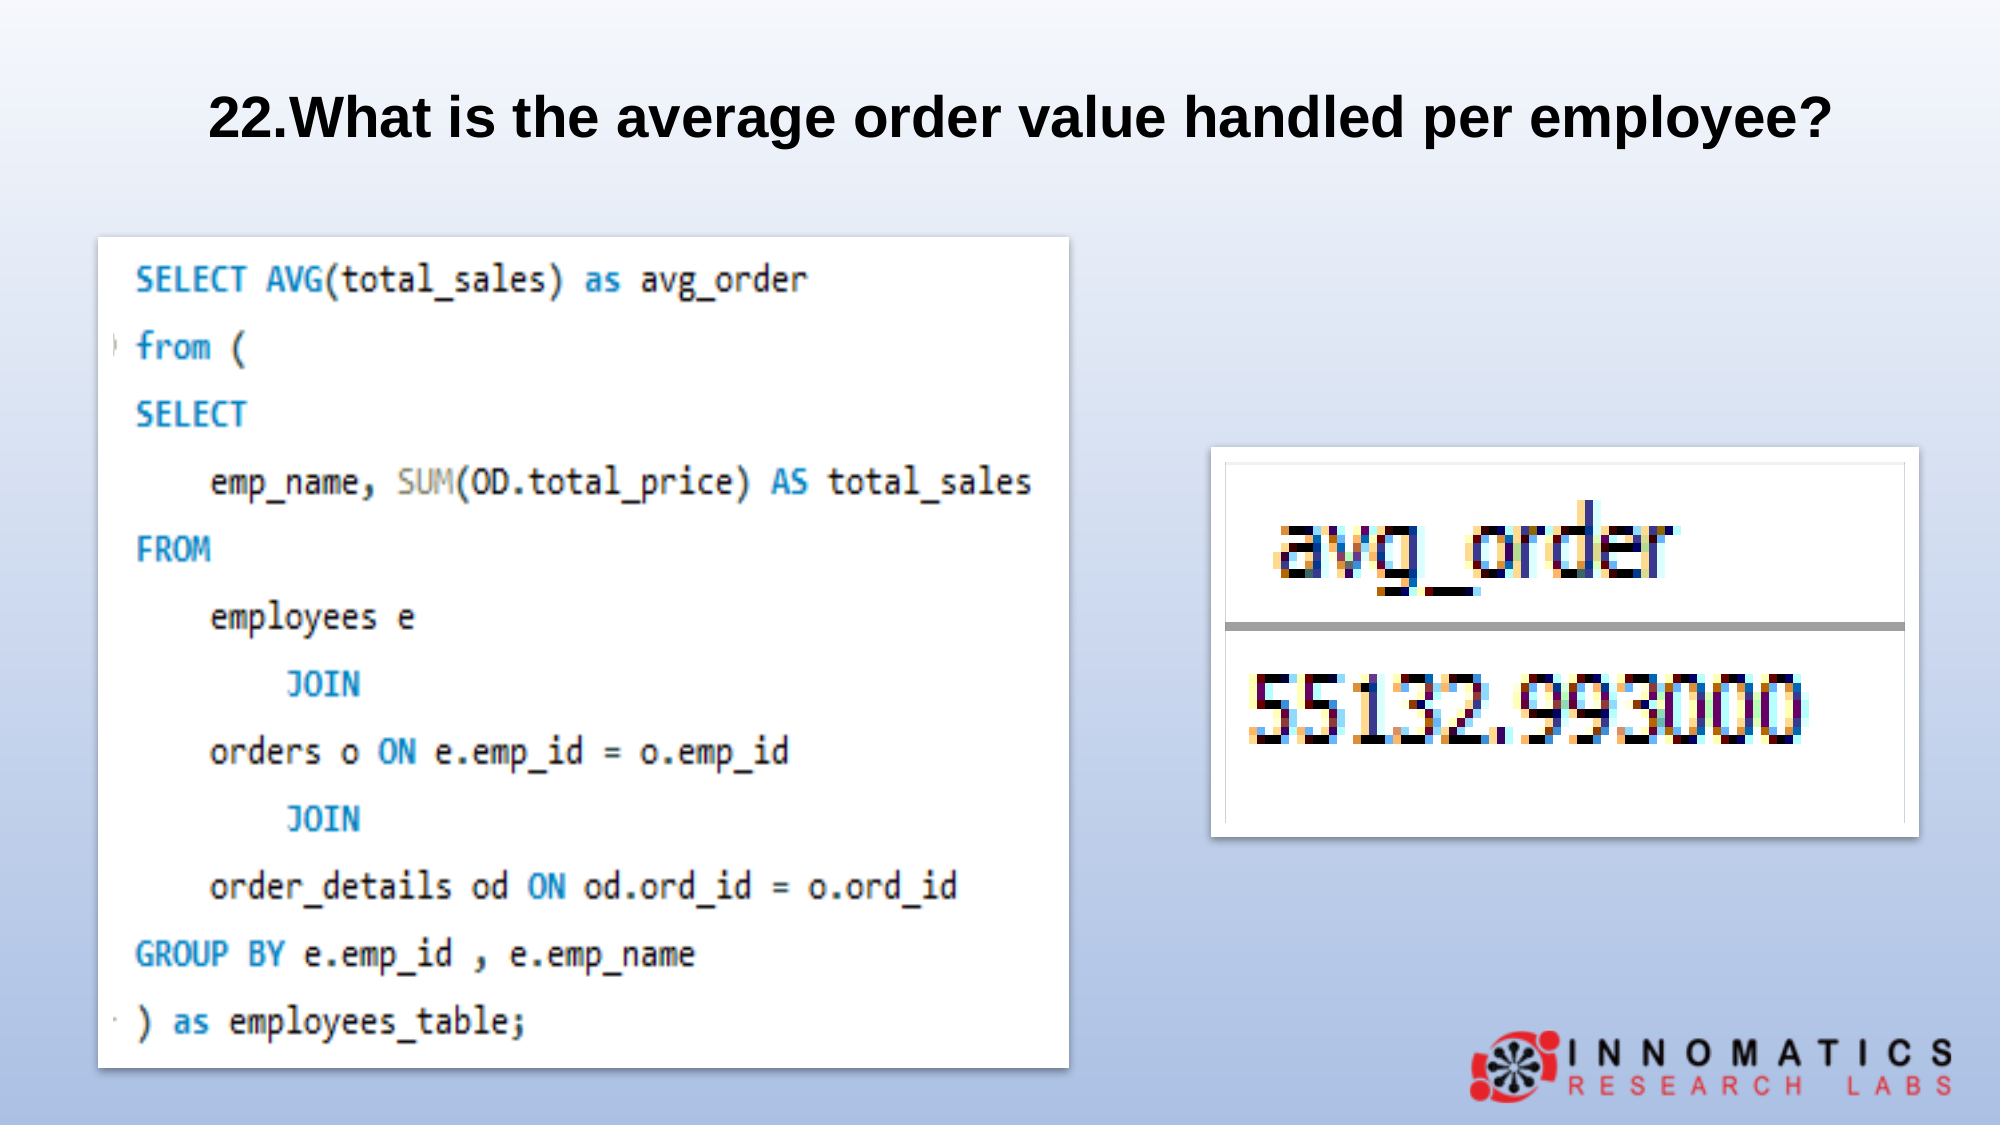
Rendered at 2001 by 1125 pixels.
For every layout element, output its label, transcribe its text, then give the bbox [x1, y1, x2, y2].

picture [1225, 461, 1905, 823]
picture [1445, 1014, 1975, 1125]
picture [112, 251, 1055, 1054]
text_box 22.What is the average order value handled per employee? [193, 71, 1968, 157]
